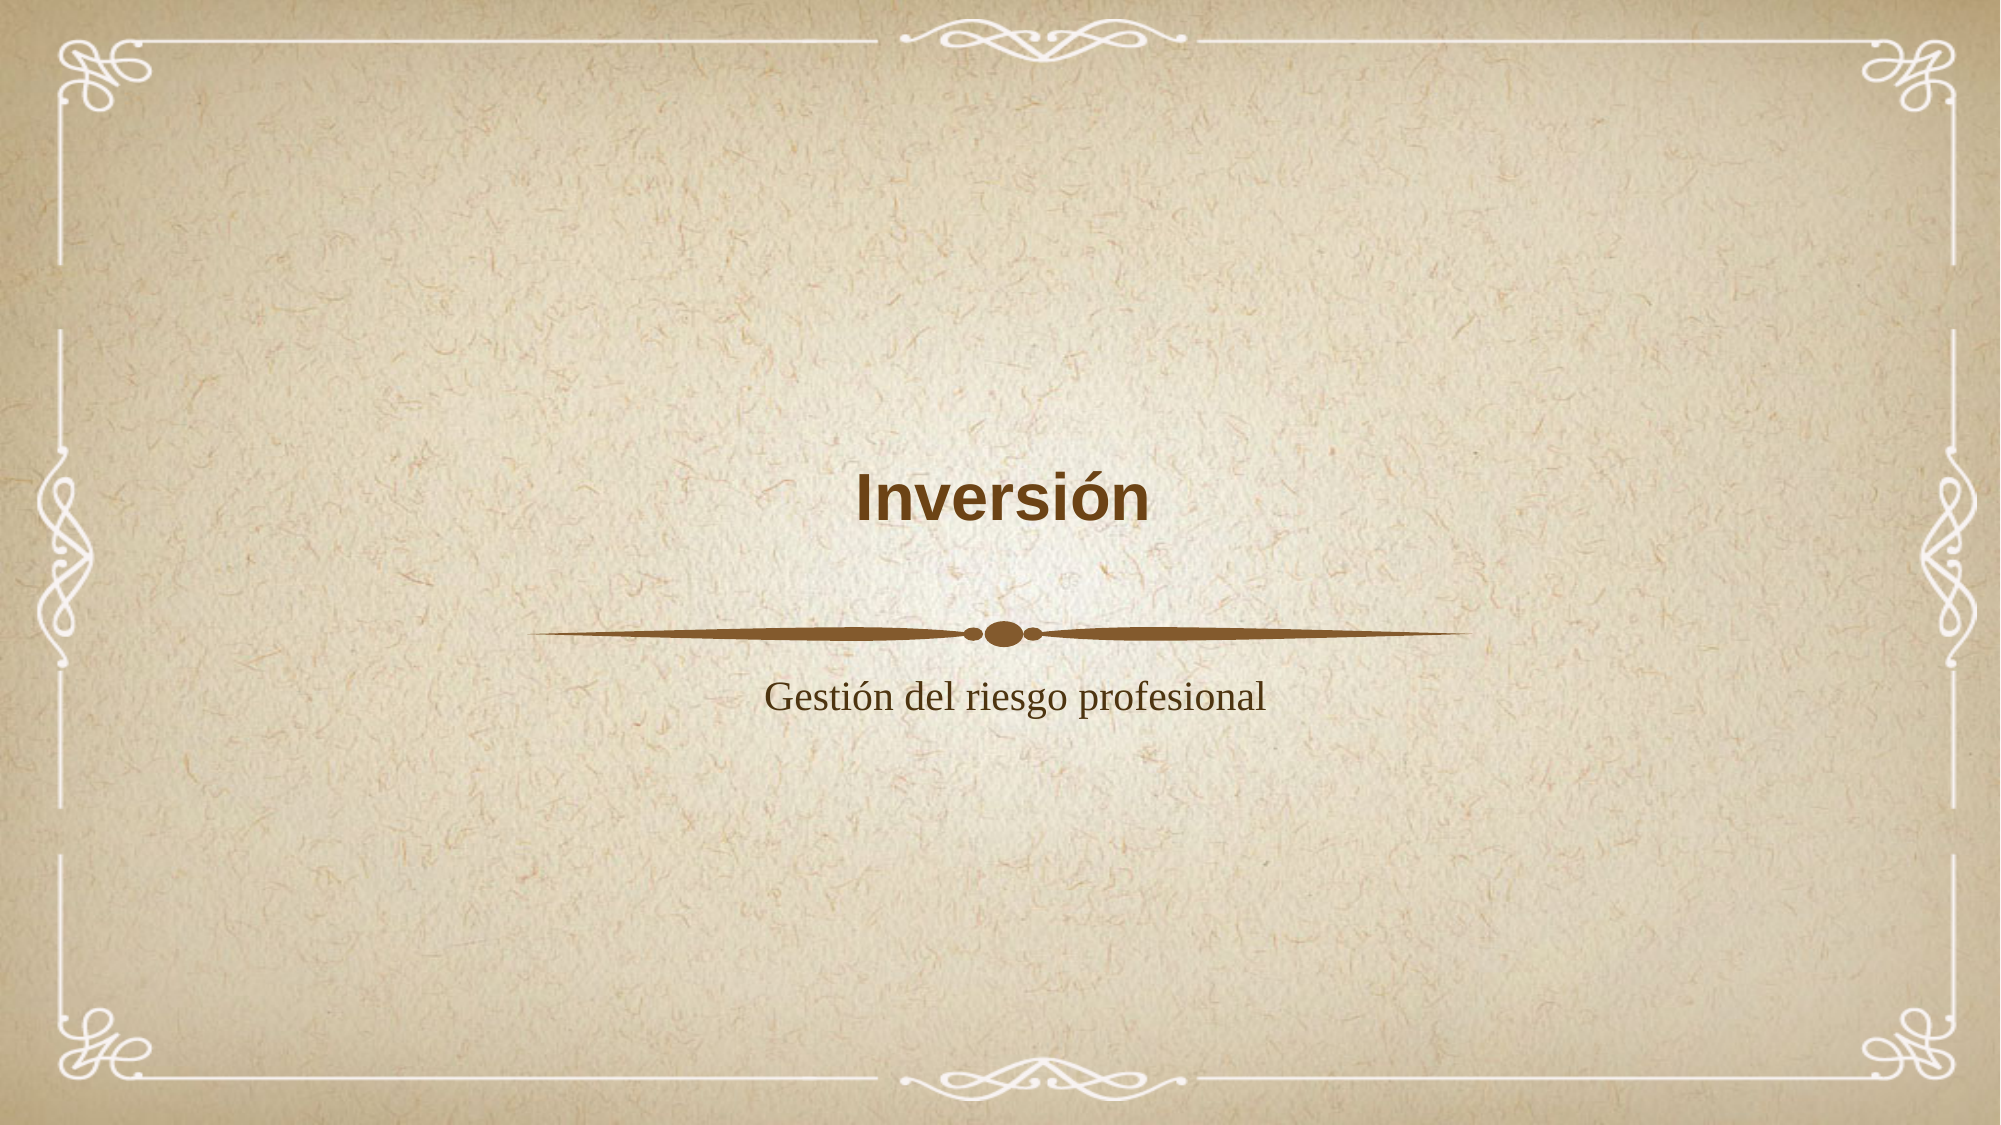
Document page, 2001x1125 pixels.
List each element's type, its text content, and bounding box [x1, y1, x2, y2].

subtitle Gestión del riesgo profesional [606, 668, 1426, 823]
title Inversión [342, 427, 1666, 560]
picture [0, 0, 2001, 1125]
